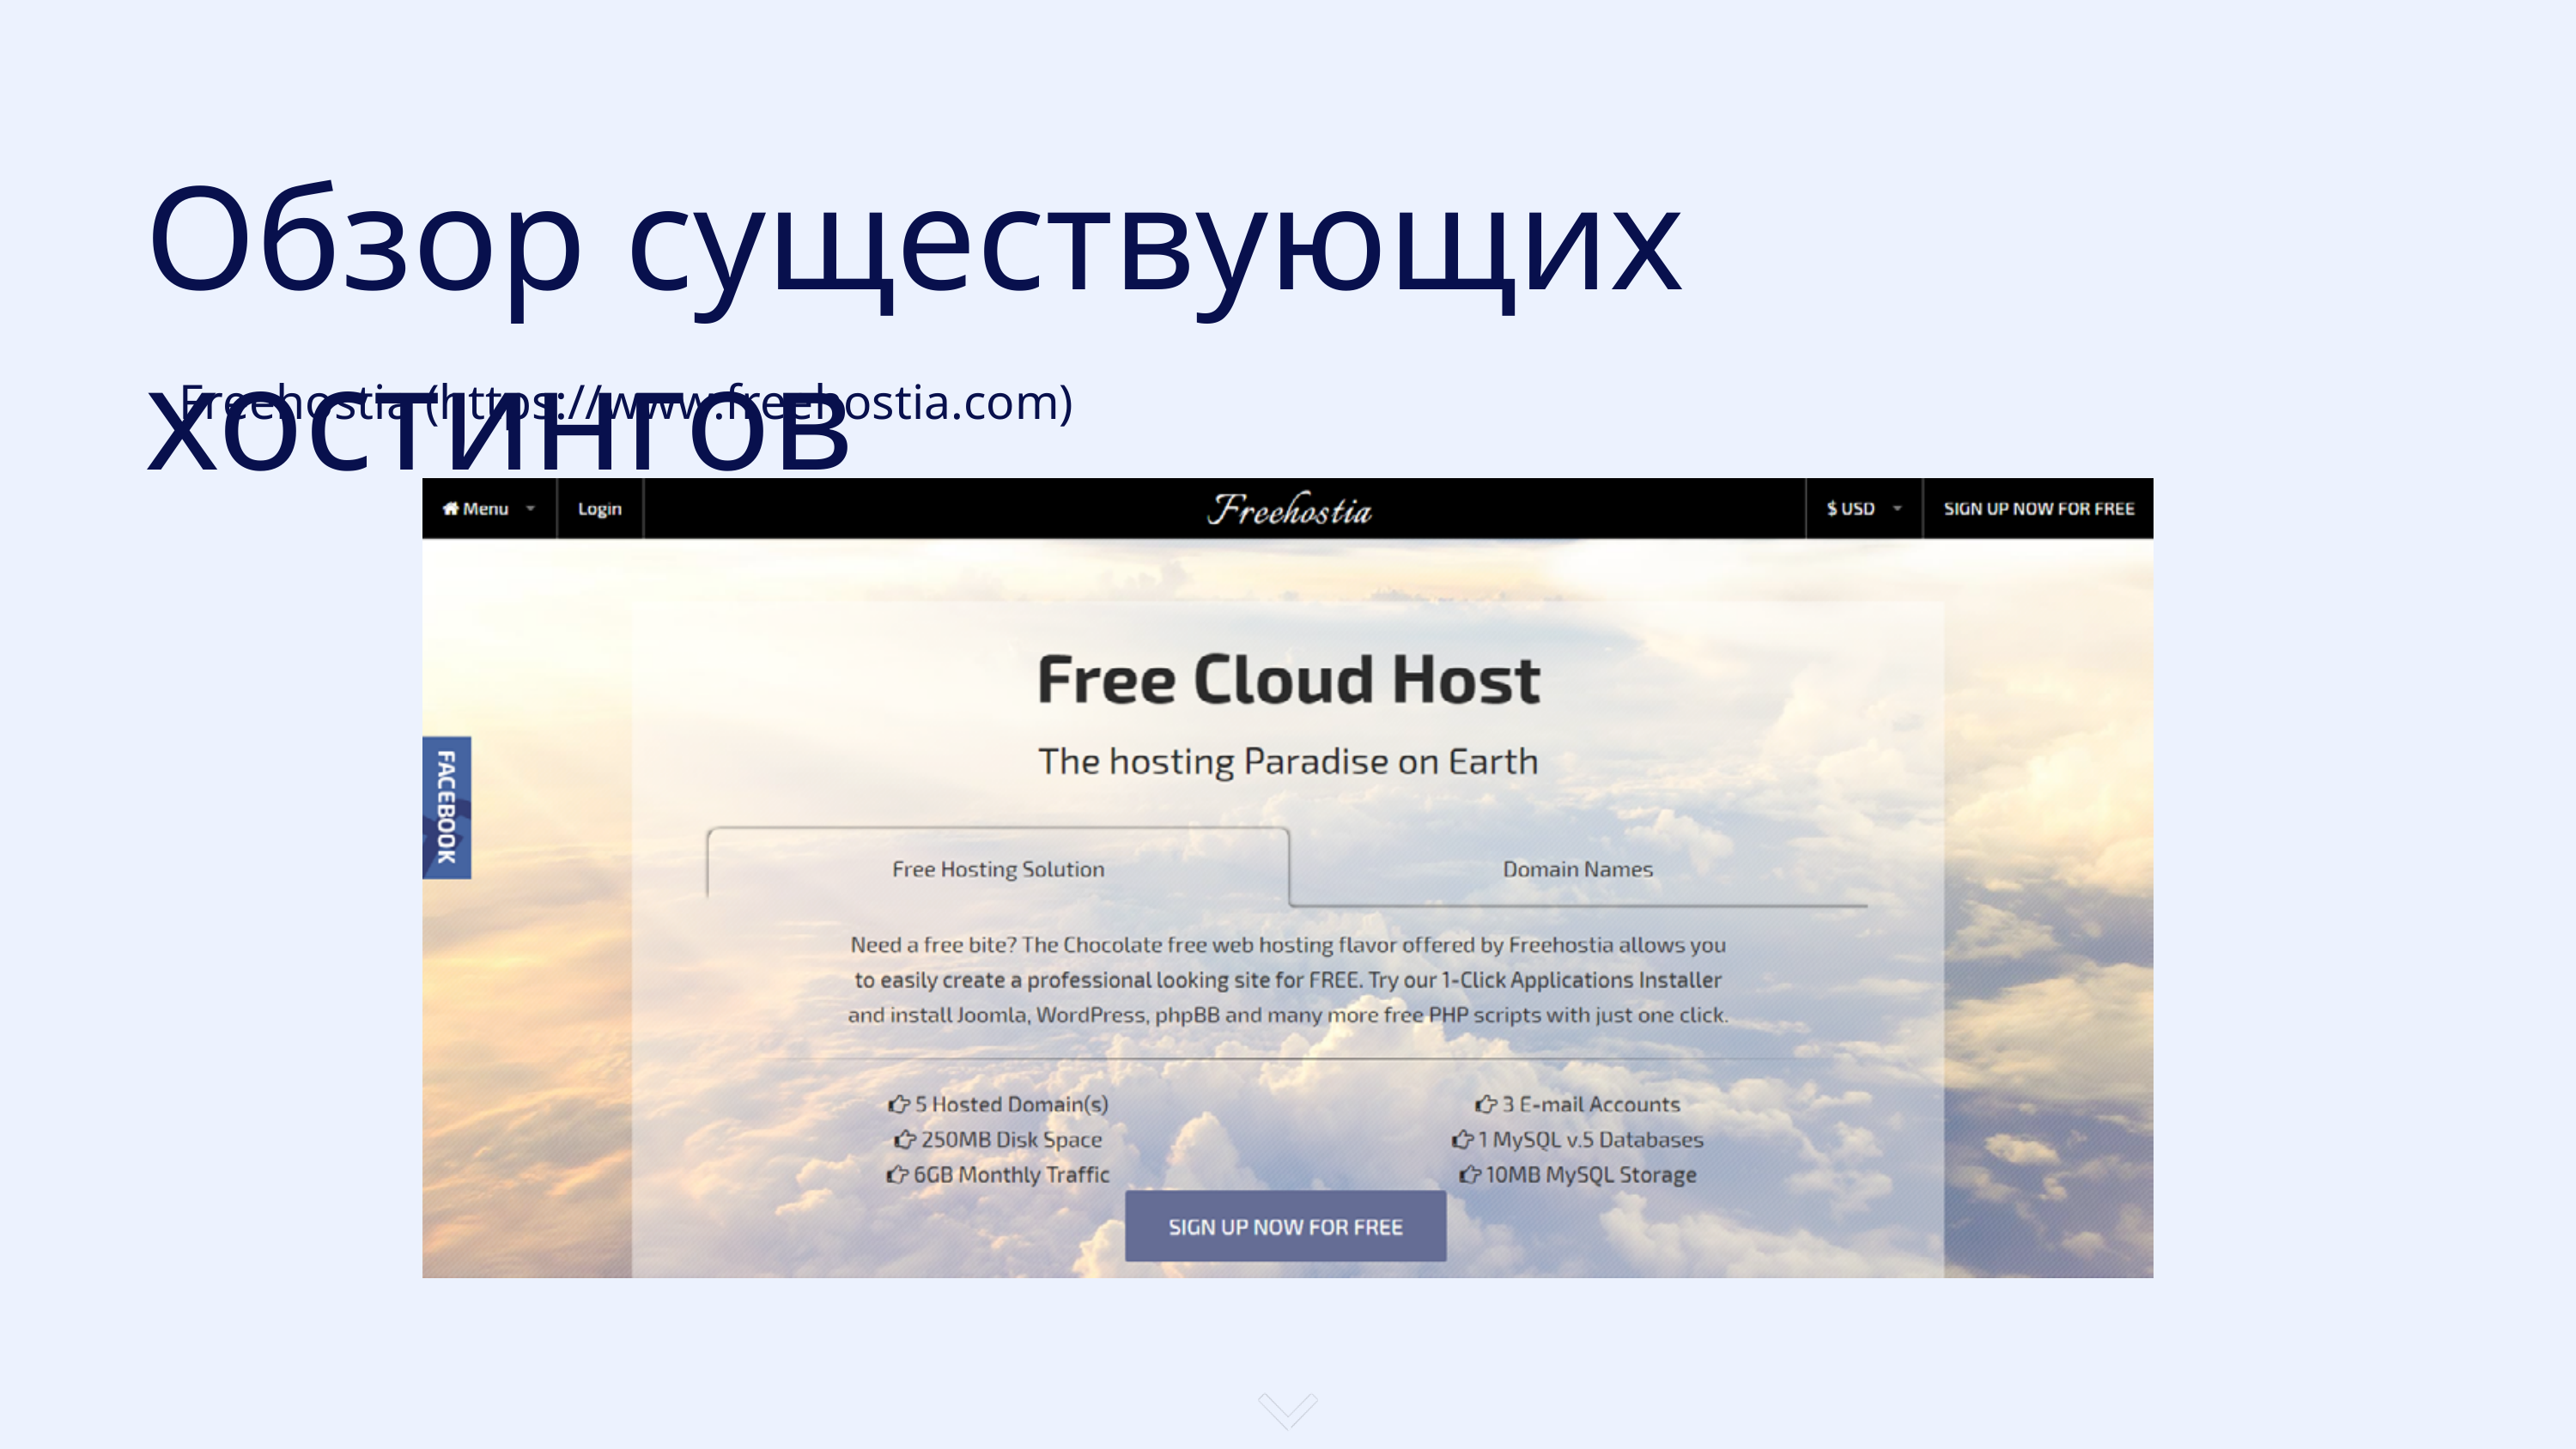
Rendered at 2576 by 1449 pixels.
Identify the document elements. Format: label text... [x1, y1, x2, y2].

picture [1258, 1380, 1318, 1443]
picture [422, 478, 2154, 1278]
text_box Обзор существующих хостингов [144, 137, 2432, 499]
